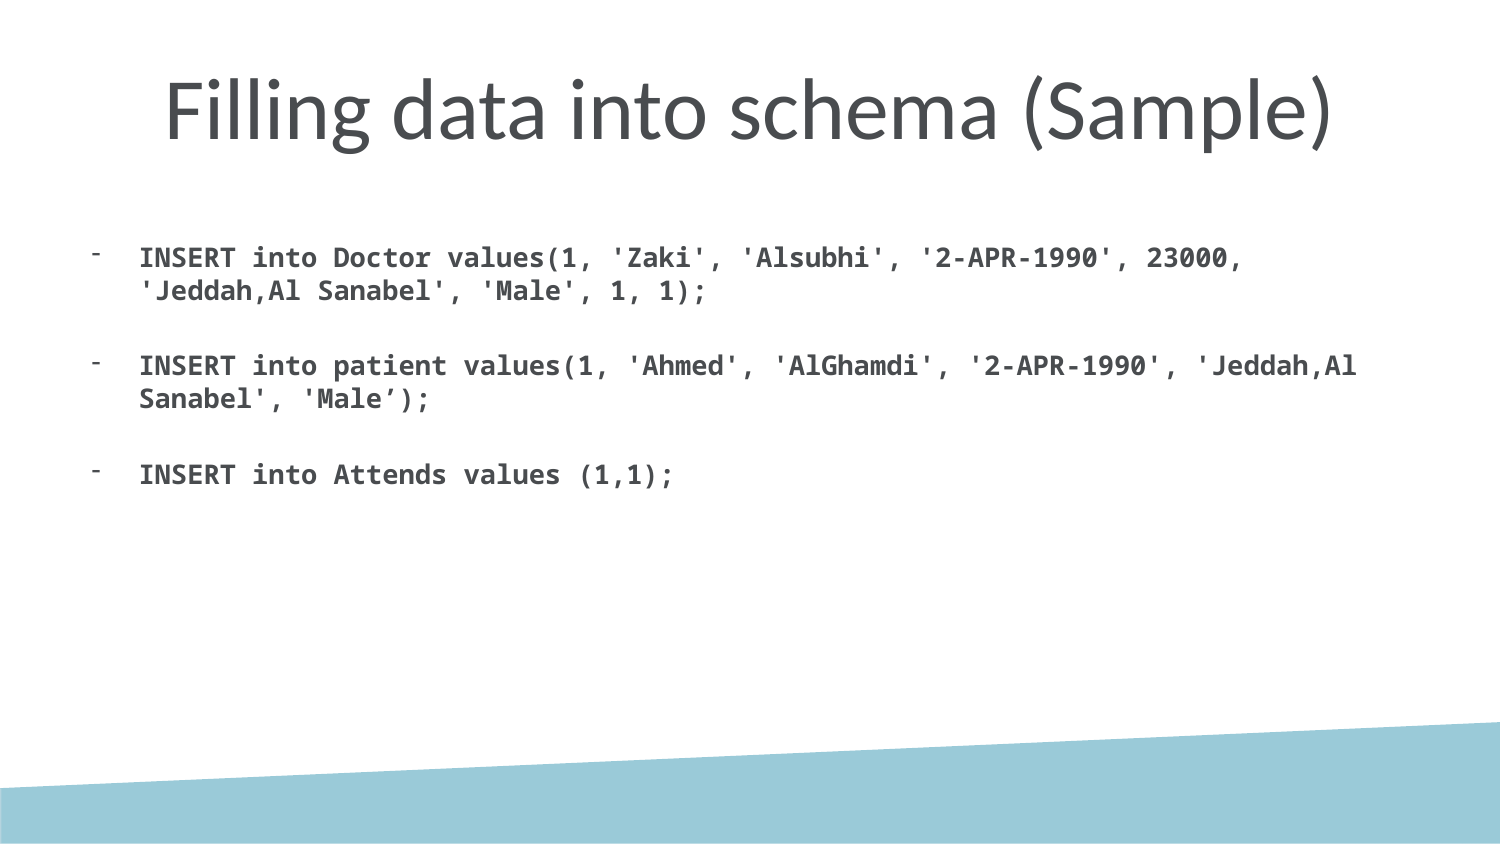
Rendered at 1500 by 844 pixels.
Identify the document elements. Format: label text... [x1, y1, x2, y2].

title Filling data into schema (Sample) [75, 33, 1425, 175]
picture [0, 0, 1500, 788]
list INSERT into Doctor values(1, 'Zaki', 'Alsubhi', '2-APR-1990', 23000, 'Jeddah,Al Sanabel', 'Male', 1, 1); INSERT into patient values(1, 'Ahmed', 'AlGhamdi', '2-APR-1990', 'Jeddah,Al Sanabel', 'Male’); INSERT into Attends values (1,1); [76, 232, 1424, 723]
